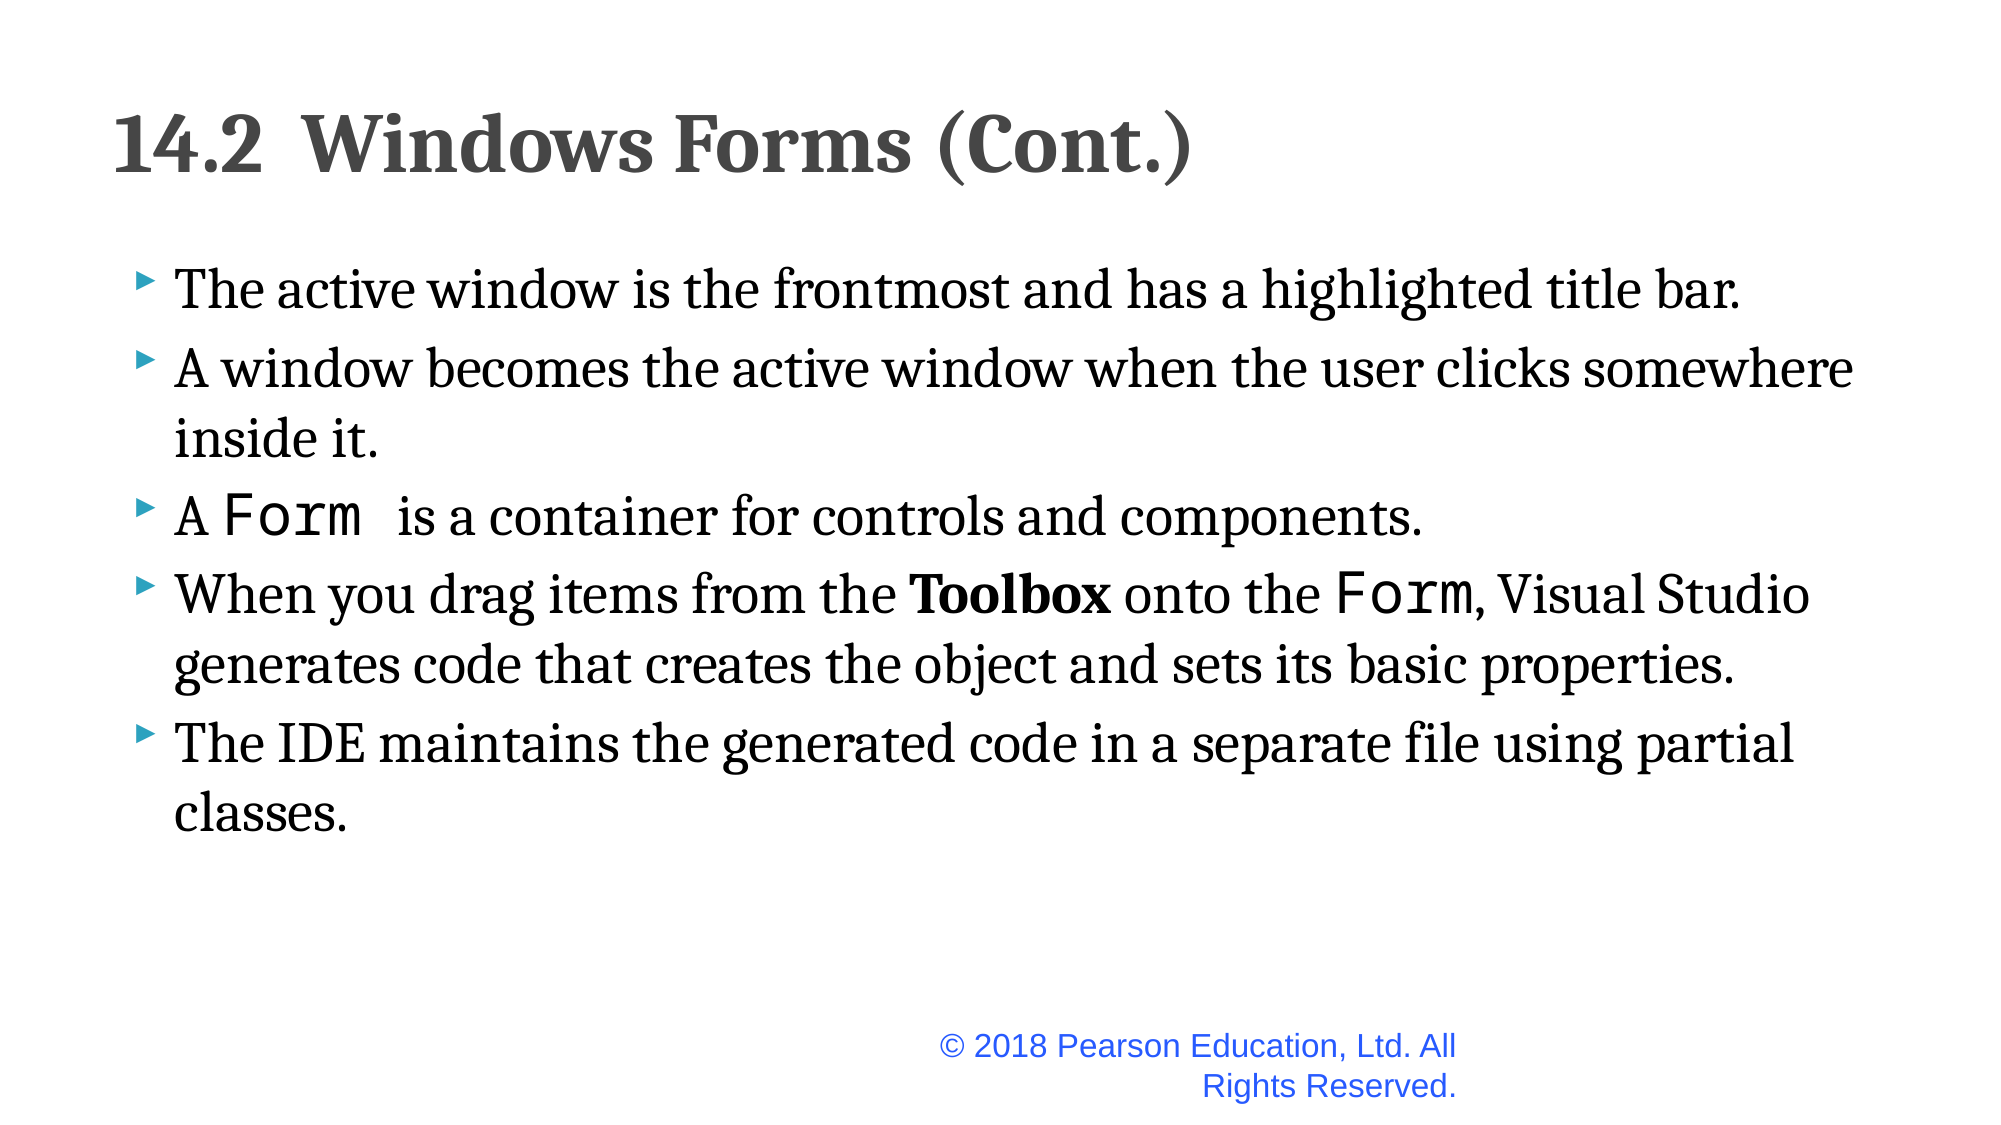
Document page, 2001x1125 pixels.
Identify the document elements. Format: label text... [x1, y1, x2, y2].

list The active window is the frontmost and has a highlighted title bar. A window becomes the active window when the user clicks somewhere inside it. A Form is a container for controls and components. When you drag items from the Toolbox onto the Form, Visual Studio generates code that creates the object and sets its basic properties. The IDE maintains the generated code in a separate file using partial classes. [99, 242, 1900, 986]
title 14.2 Windows Forms (Cont.) [99, 45, 1900, 233]
footer © 2018 Pearson Education, Ltd. All Rights Reserved. [900, 1051, 1473, 1112]
